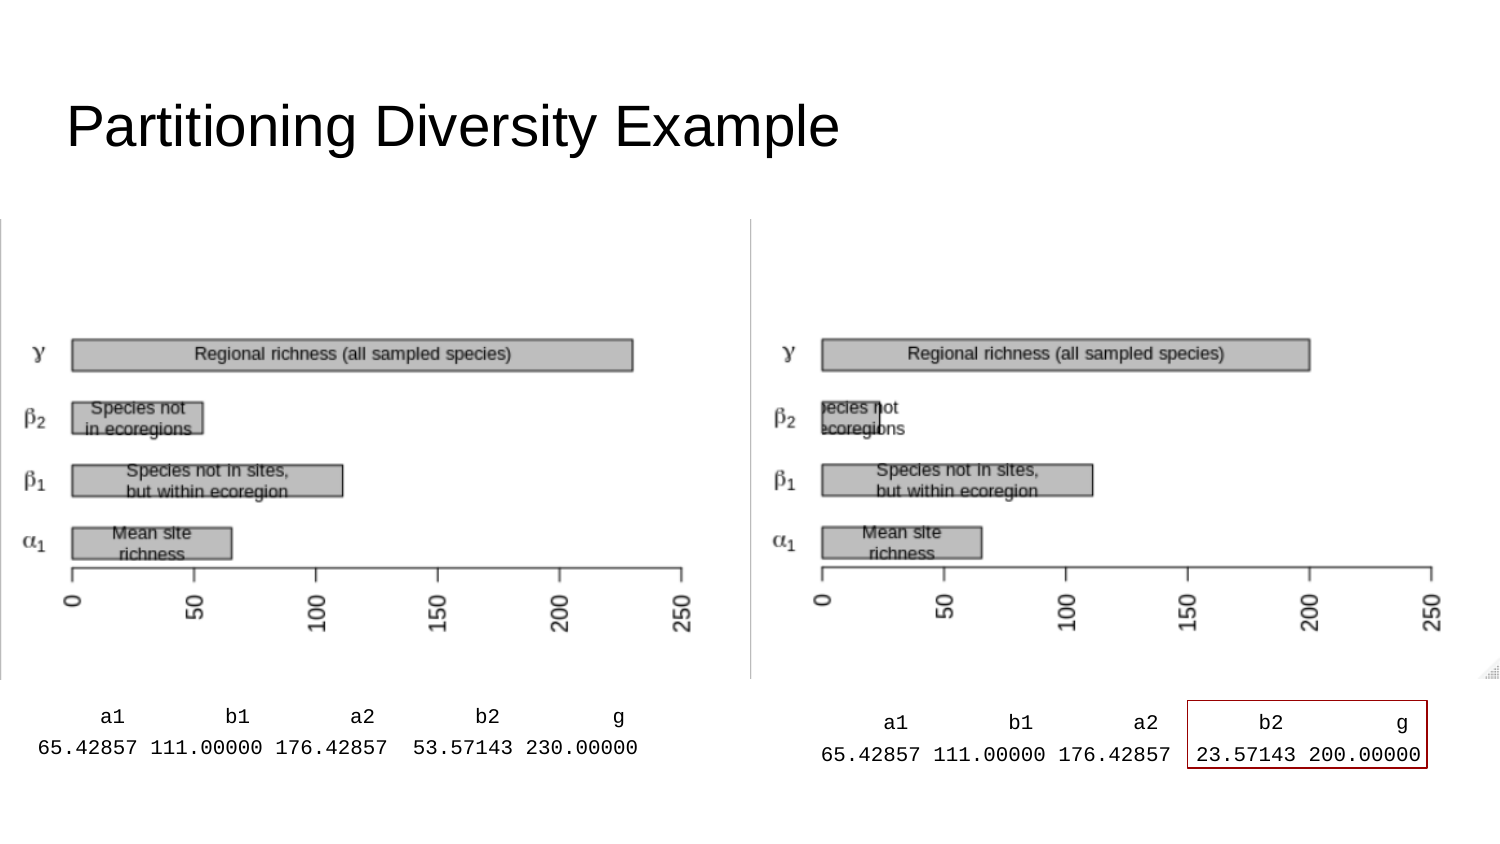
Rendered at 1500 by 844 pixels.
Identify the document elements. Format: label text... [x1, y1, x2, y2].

text_box [1187, 700, 1428, 769]
picture [0, 219, 1500, 680]
text_box a1 b1 a2 b2 g 65.42857 111.00000 176.42857 53.57143 230.00000 [10, 687, 717, 794]
title Partitioning Diversity Example [51, 72, 1449, 167]
text_box a1 b1 a2 b2 g 65.42857 111.00000 176.42857 23.57143 200.00000 [793, 687, 1500, 794]
